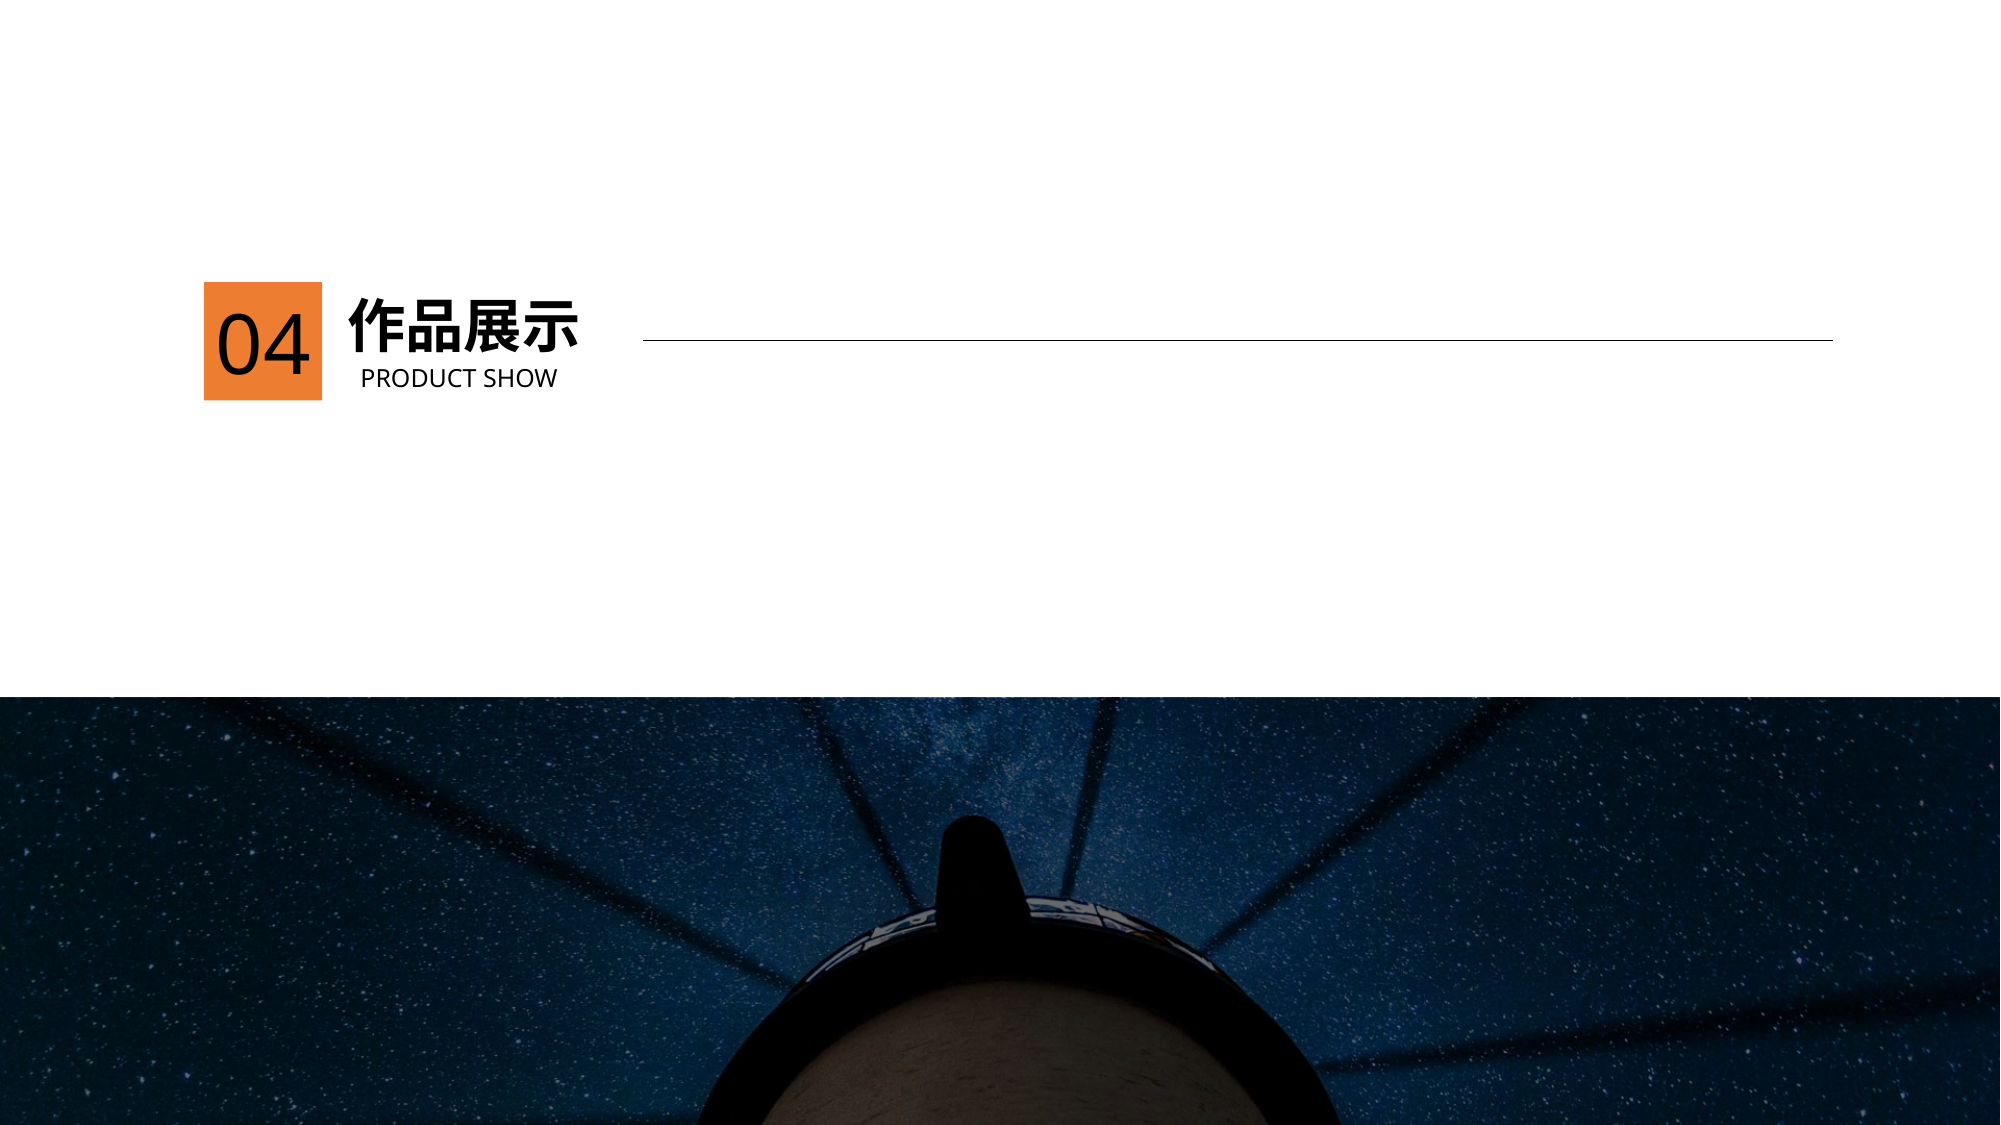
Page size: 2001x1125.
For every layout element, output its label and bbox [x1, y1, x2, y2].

picture [0, 697, 2000, 1125]
text_box [190, 281, 648, 401]
